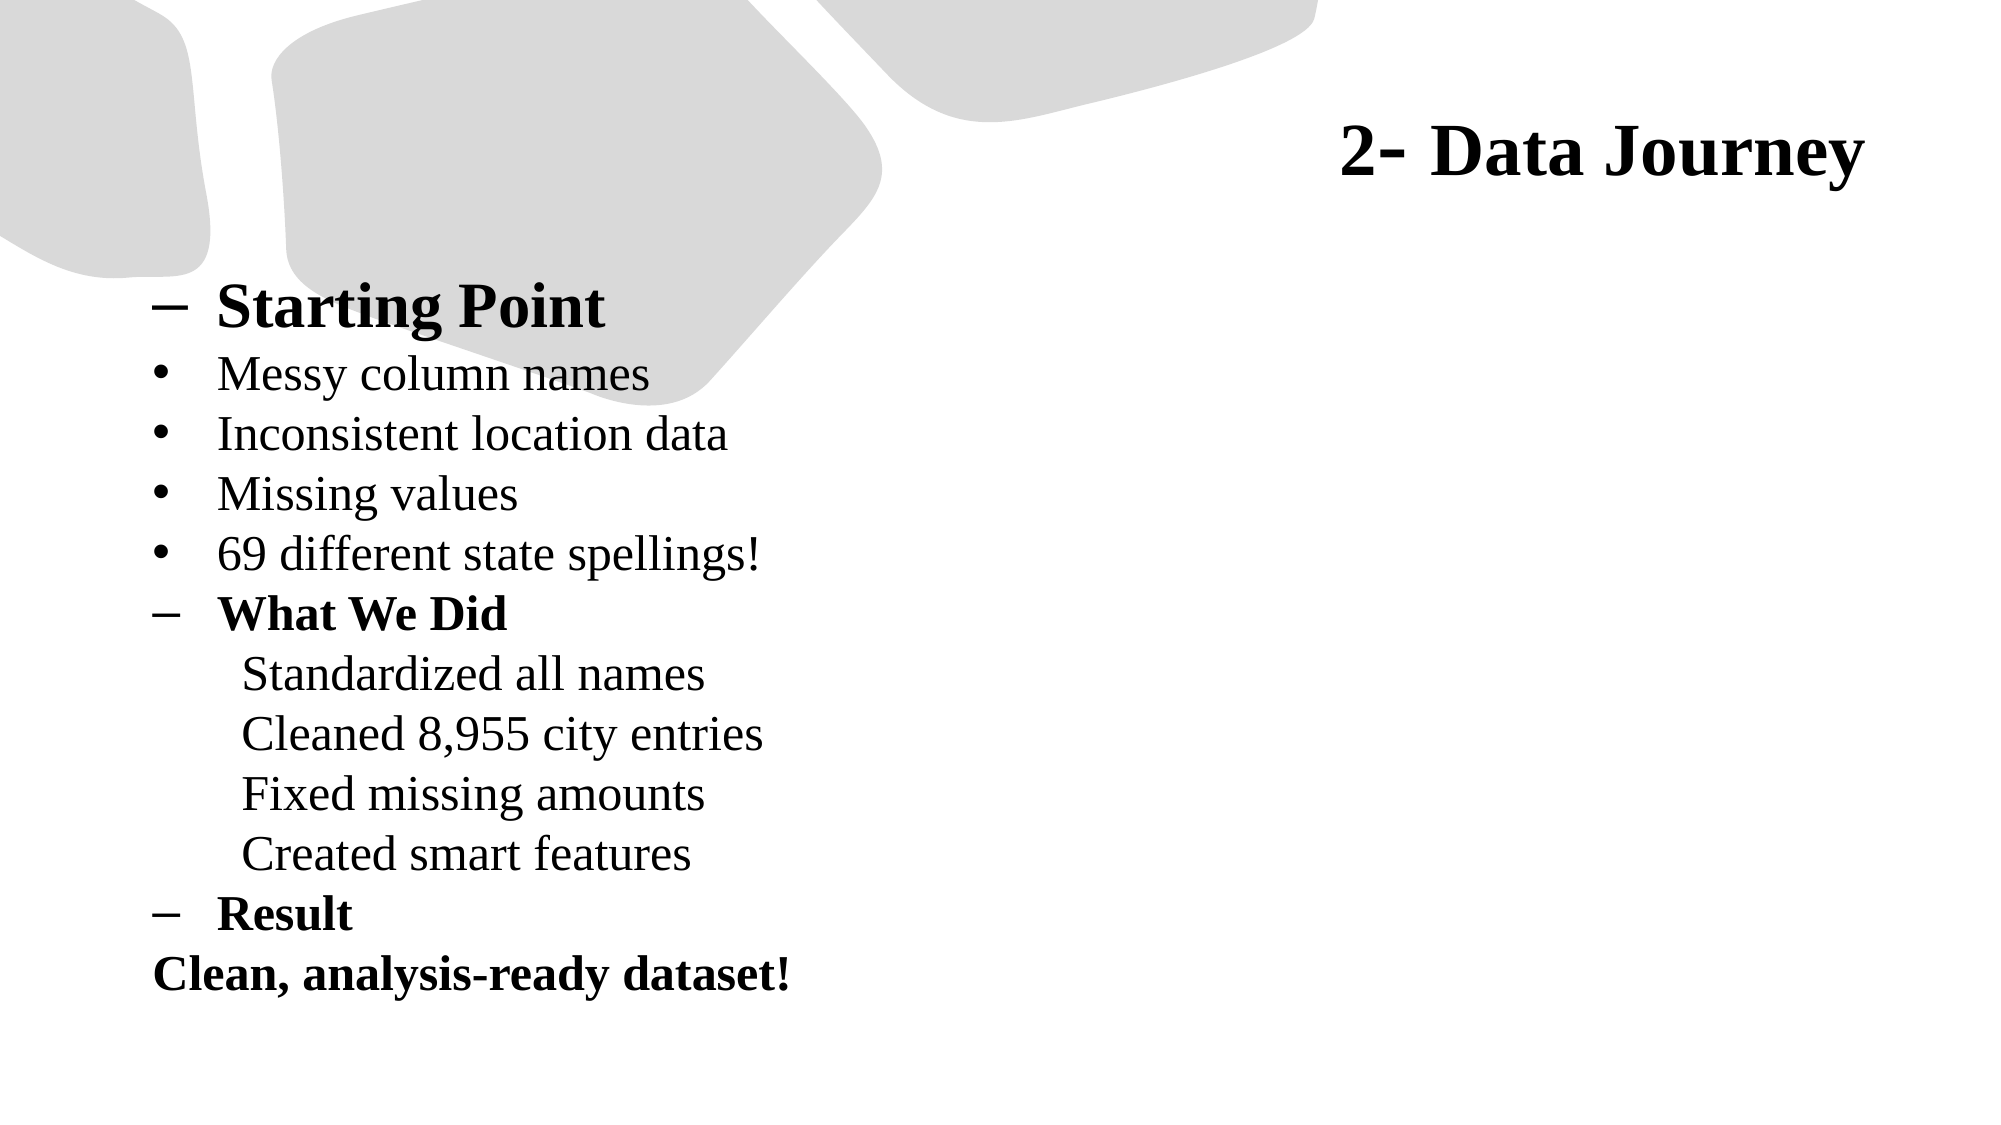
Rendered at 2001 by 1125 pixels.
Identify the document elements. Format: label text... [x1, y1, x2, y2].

list Starting Point Messy column names Inconsistent location data Missing values 69 different state spellings! What We Did ✅ Standardized all names ✅ Cleaned 8,955 city entries ✅ Fixed missing amounts ✅ Created smart features Result Clean, analysis-ready dataset! [137, 255, 1863, 1014]
title 2- Data Journey [99, 45, 1900, 233]
